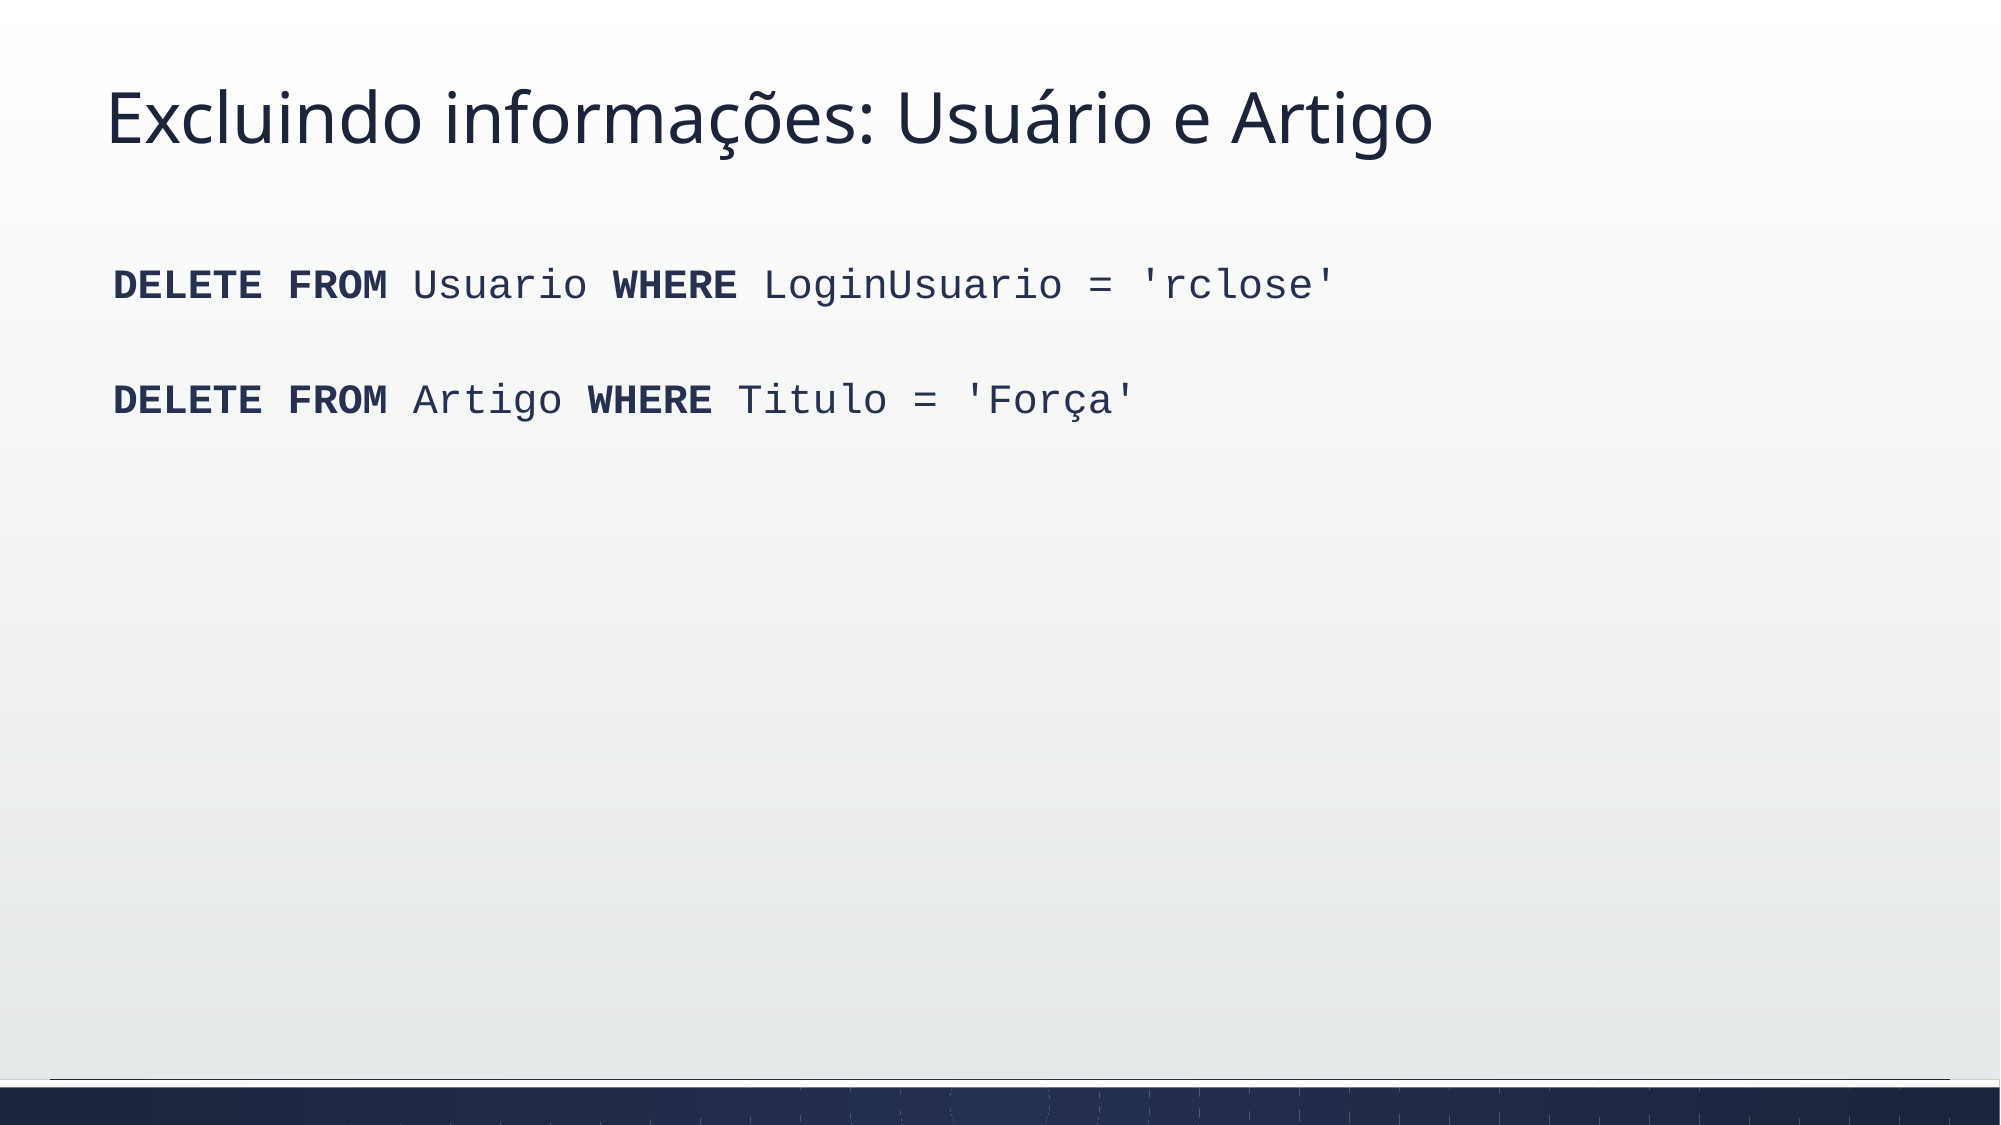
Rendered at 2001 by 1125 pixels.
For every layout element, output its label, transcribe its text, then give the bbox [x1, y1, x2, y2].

title Excluindo informações: Usuário e Artigo [90, 19, 1910, 222]
list DELETE FROM Usuario WHERE LoginUsuario = 'rclose' DELETE FROM Artigo WHERE Titulo = 'Força' [90, 255, 1910, 1059]
